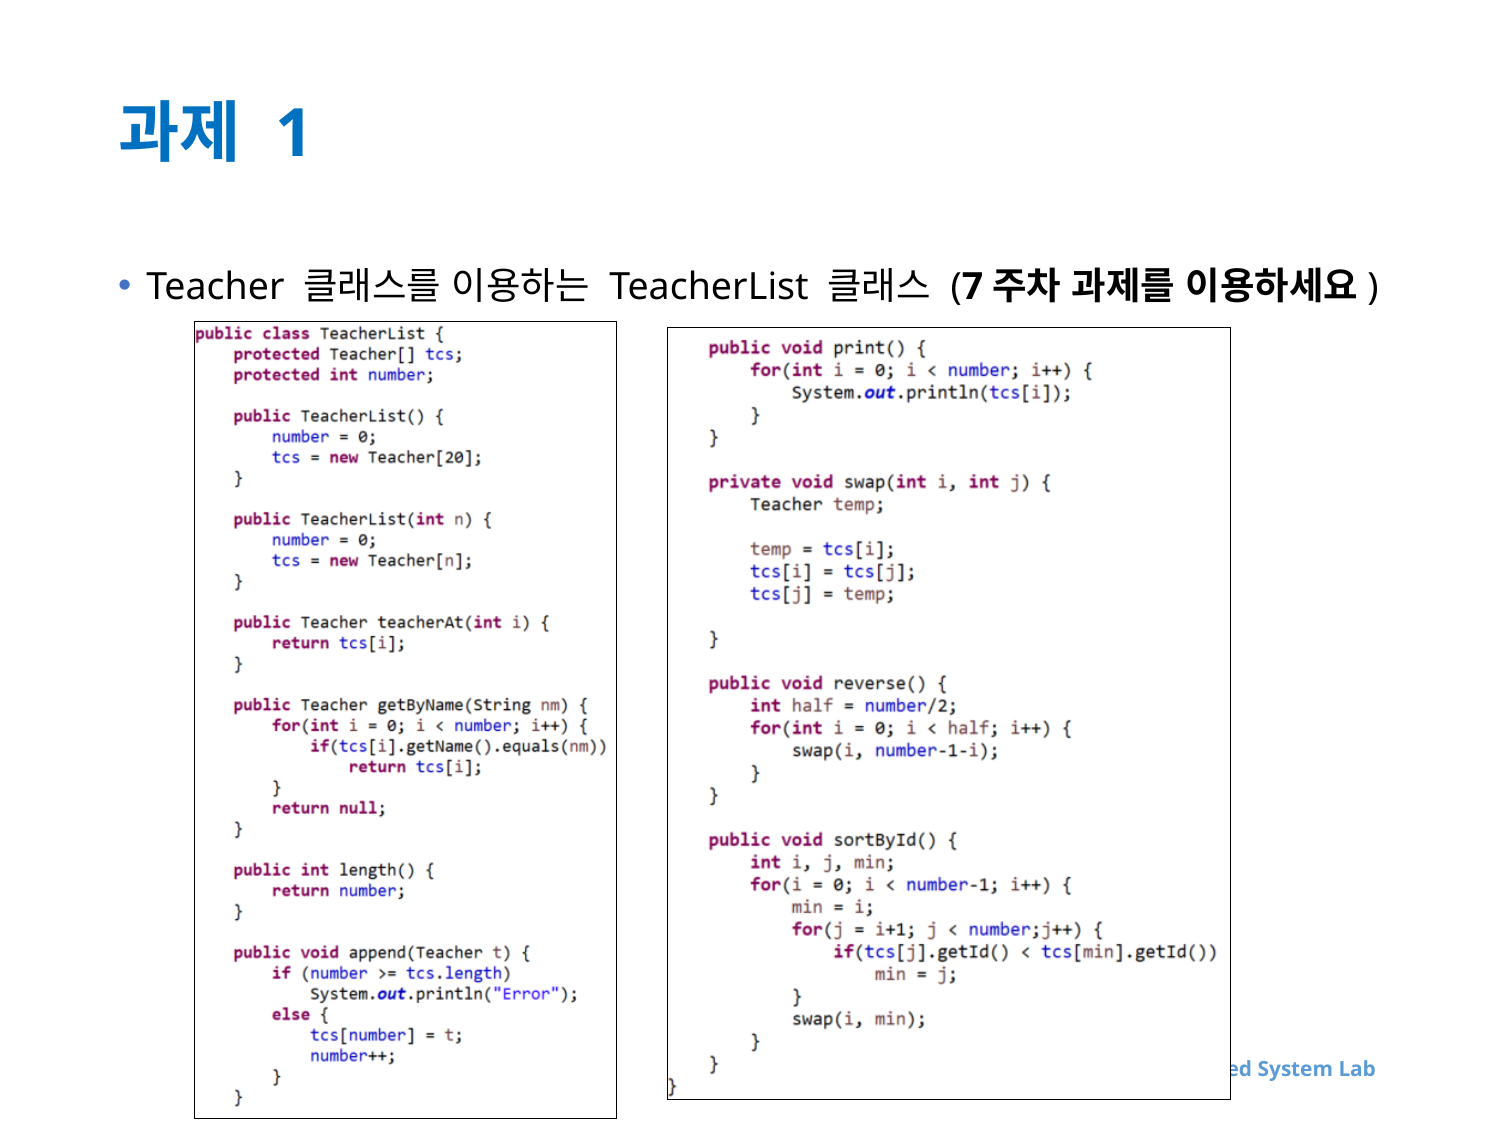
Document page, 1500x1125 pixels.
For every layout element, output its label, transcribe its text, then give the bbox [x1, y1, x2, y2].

footer Hallym University Embedded System Lab [1231, 1039, 1452, 1100]
picture [194, 321, 617, 1119]
list Teacher 클래스를 이용하는 TeacherList 클래스 (7주차 과제를 이용하세요) [103, 241, 1397, 1014]
picture [667, 327, 1231, 1100]
title 과제 1 [103, 59, 1397, 211]
